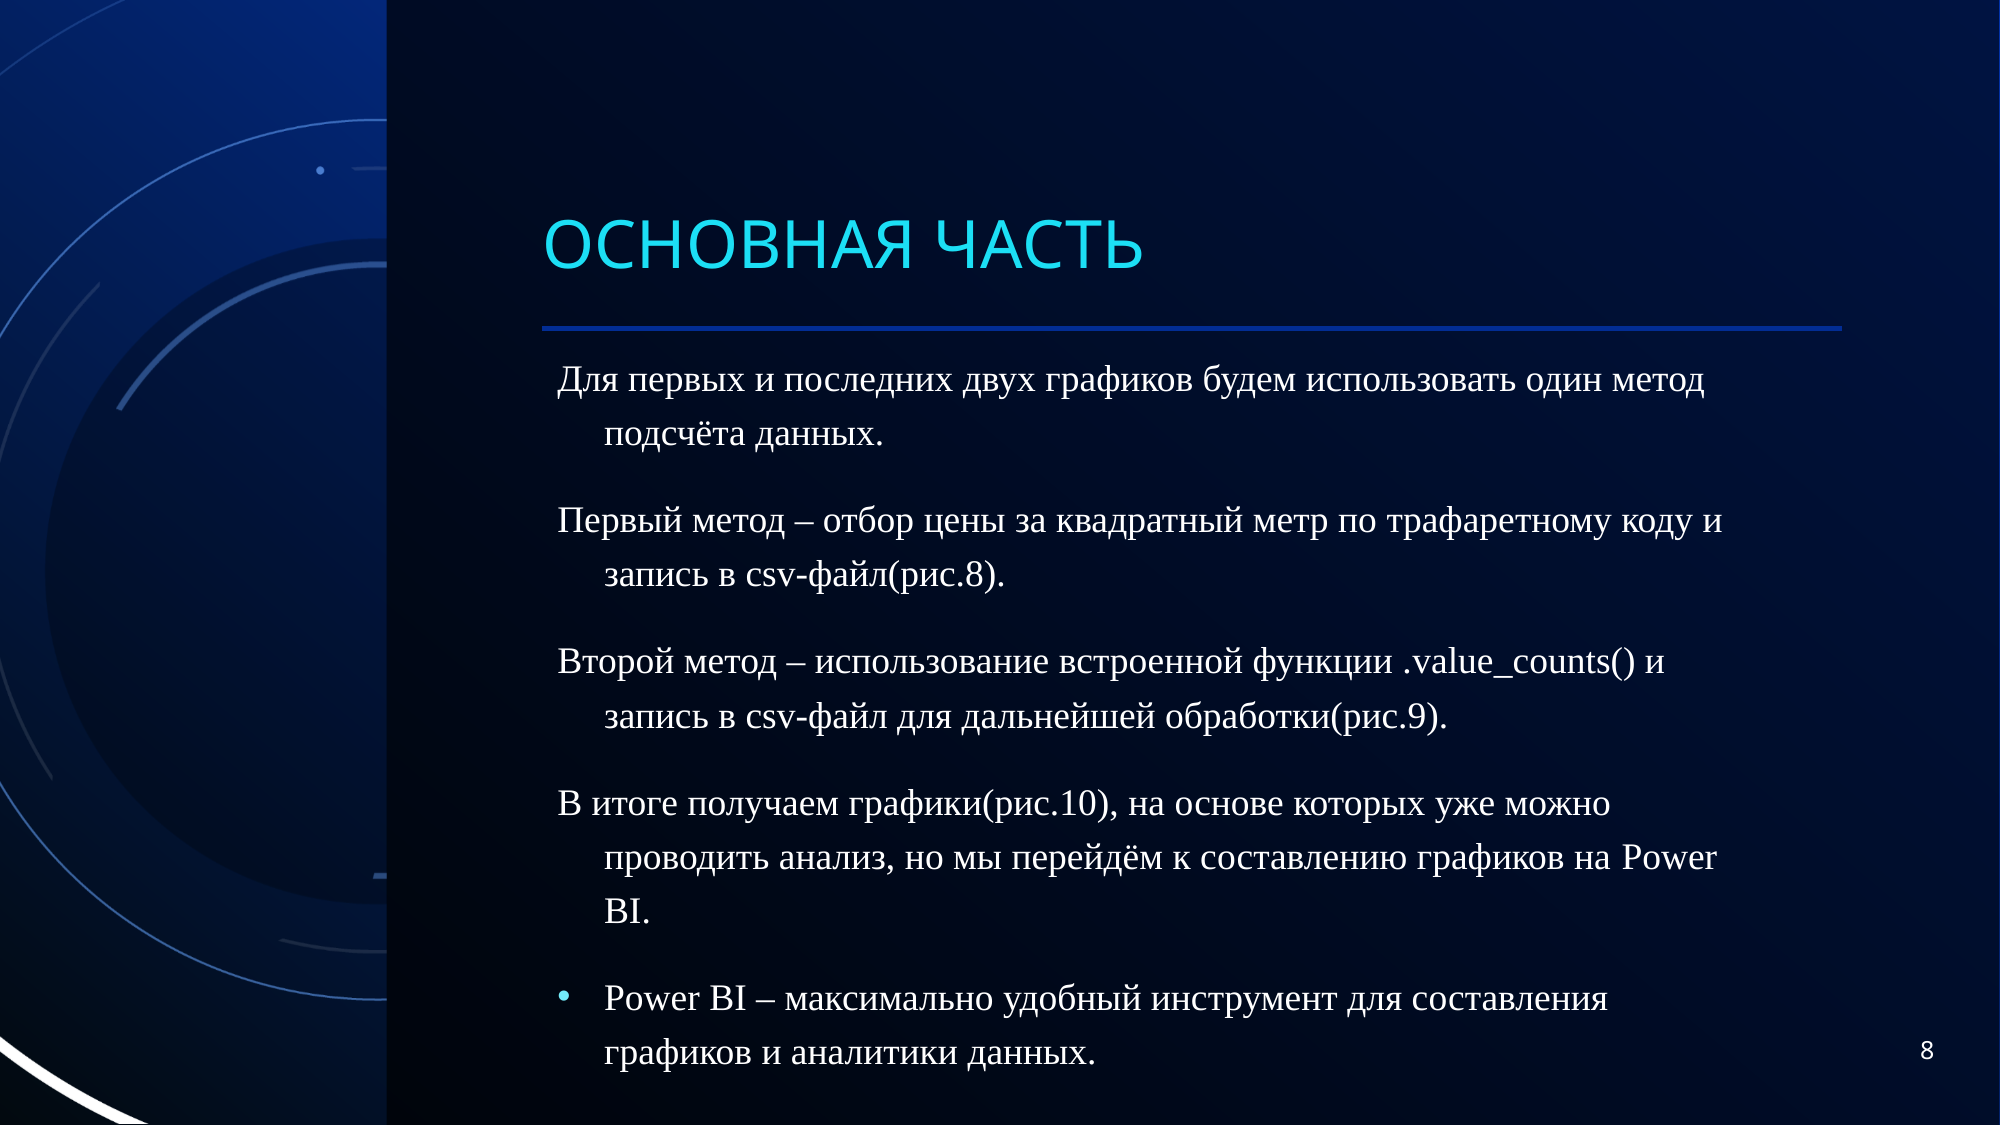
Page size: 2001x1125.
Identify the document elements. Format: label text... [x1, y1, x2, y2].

title Основная часть [542, 18, 1760, 291]
slide_number 8 [1499, 1021, 1950, 1082]
picture [0, 0, 387, 1124]
list Для первых и последних двух графиков будем использовать один метод подсчёта данных. Первый метод – отбор цены за квадратный метр по трафаретному коду и запись в csv-файл(рис.8). Второй метод – использование встроенной функции .value_counts() и запись в csv-файл для дальнейшей обработки(рис.9). В итоге получаем графики(рис.10), на основе которых уже можно проводить анализ, но мы перейдём к составлению графиков на Power BI. Power BI – максимально удобный инструмент для составления графиков и аналитики данных. [542, 337, 1760, 941]
